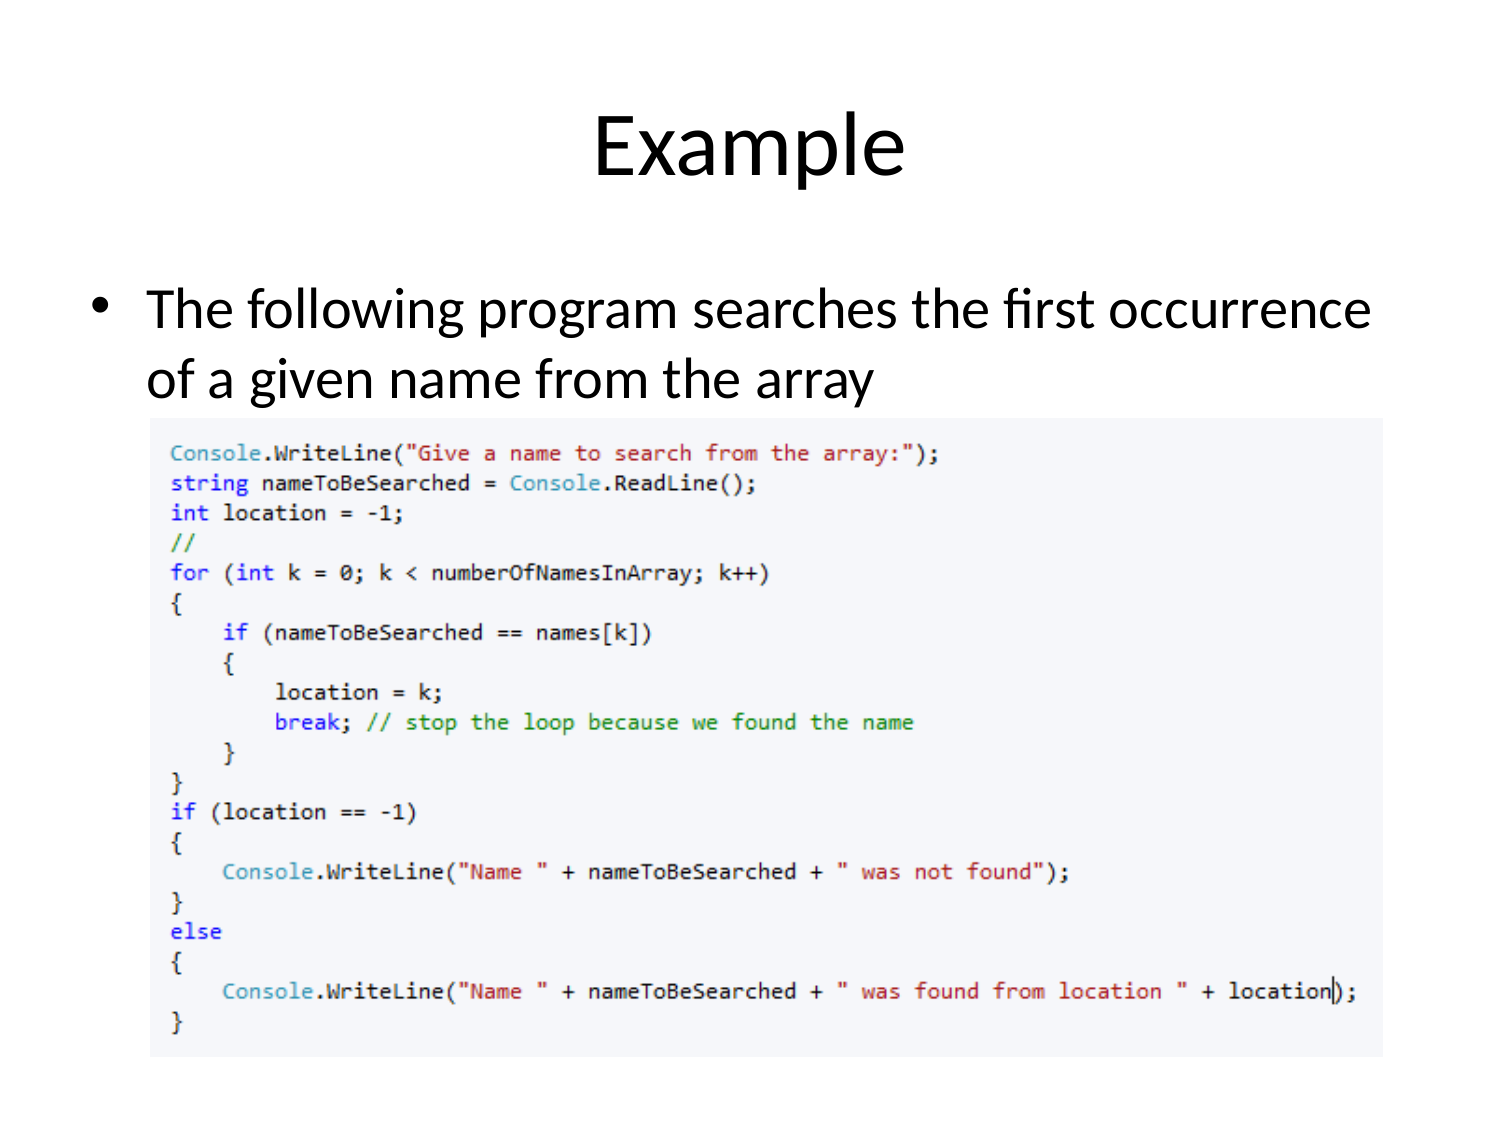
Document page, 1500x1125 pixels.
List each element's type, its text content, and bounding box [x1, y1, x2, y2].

picture [149, 418, 1383, 1057]
list The following program searches the first occurrence of a given name from the array [75, 262, 1425, 1005]
title Example [75, 45, 1425, 233]
